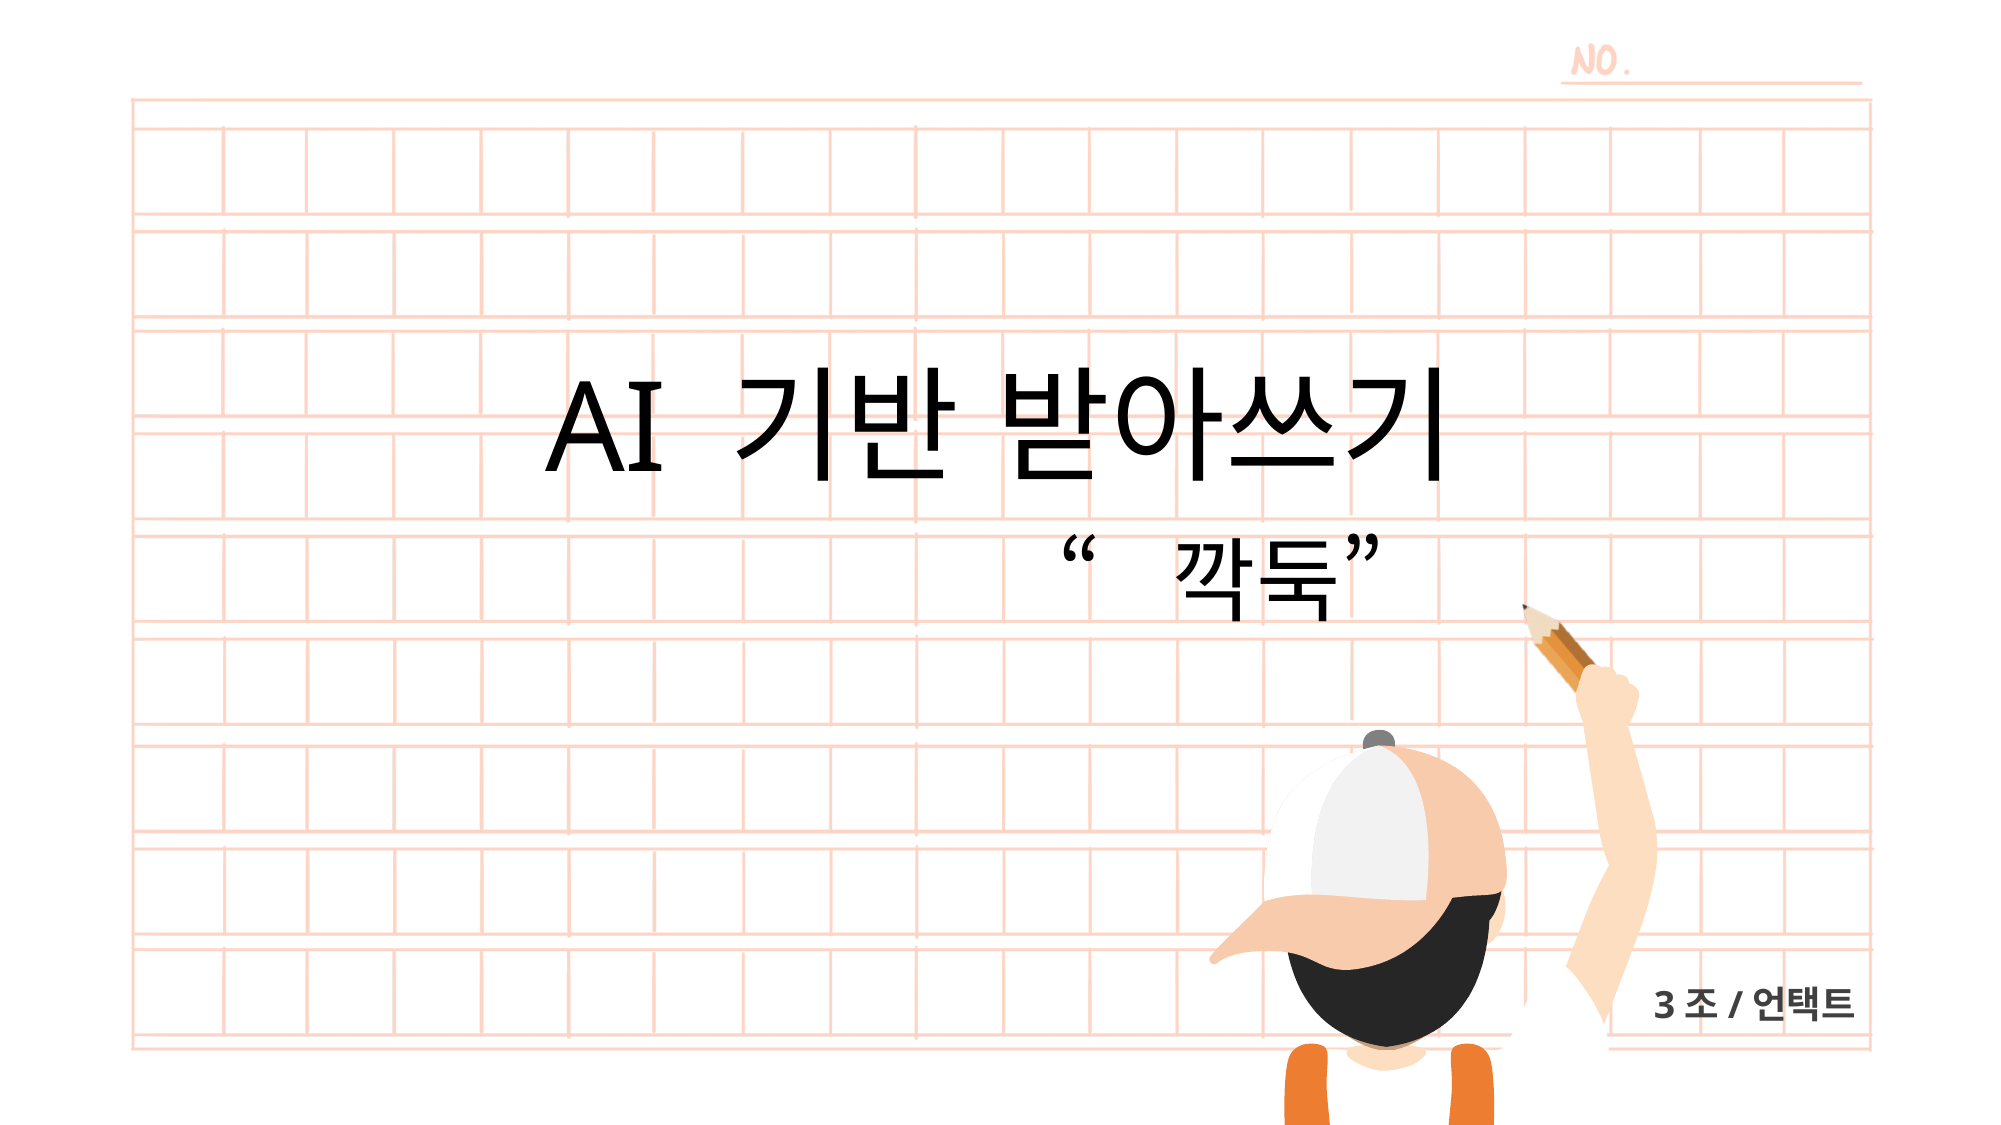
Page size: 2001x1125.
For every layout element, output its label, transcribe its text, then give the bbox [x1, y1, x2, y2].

title AI 기반 받아쓰기 [249, 114, 1750, 506]
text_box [1171, 579, 1652, 1125]
subtitle “깍둑” [323, 527, 1426, 745]
text_box 3조/언택트 [1652, 950, 2000, 1034]
text_box [1426, 362, 2000, 580]
subtitle “깍둑” [1652, 580, 1823, 745]
